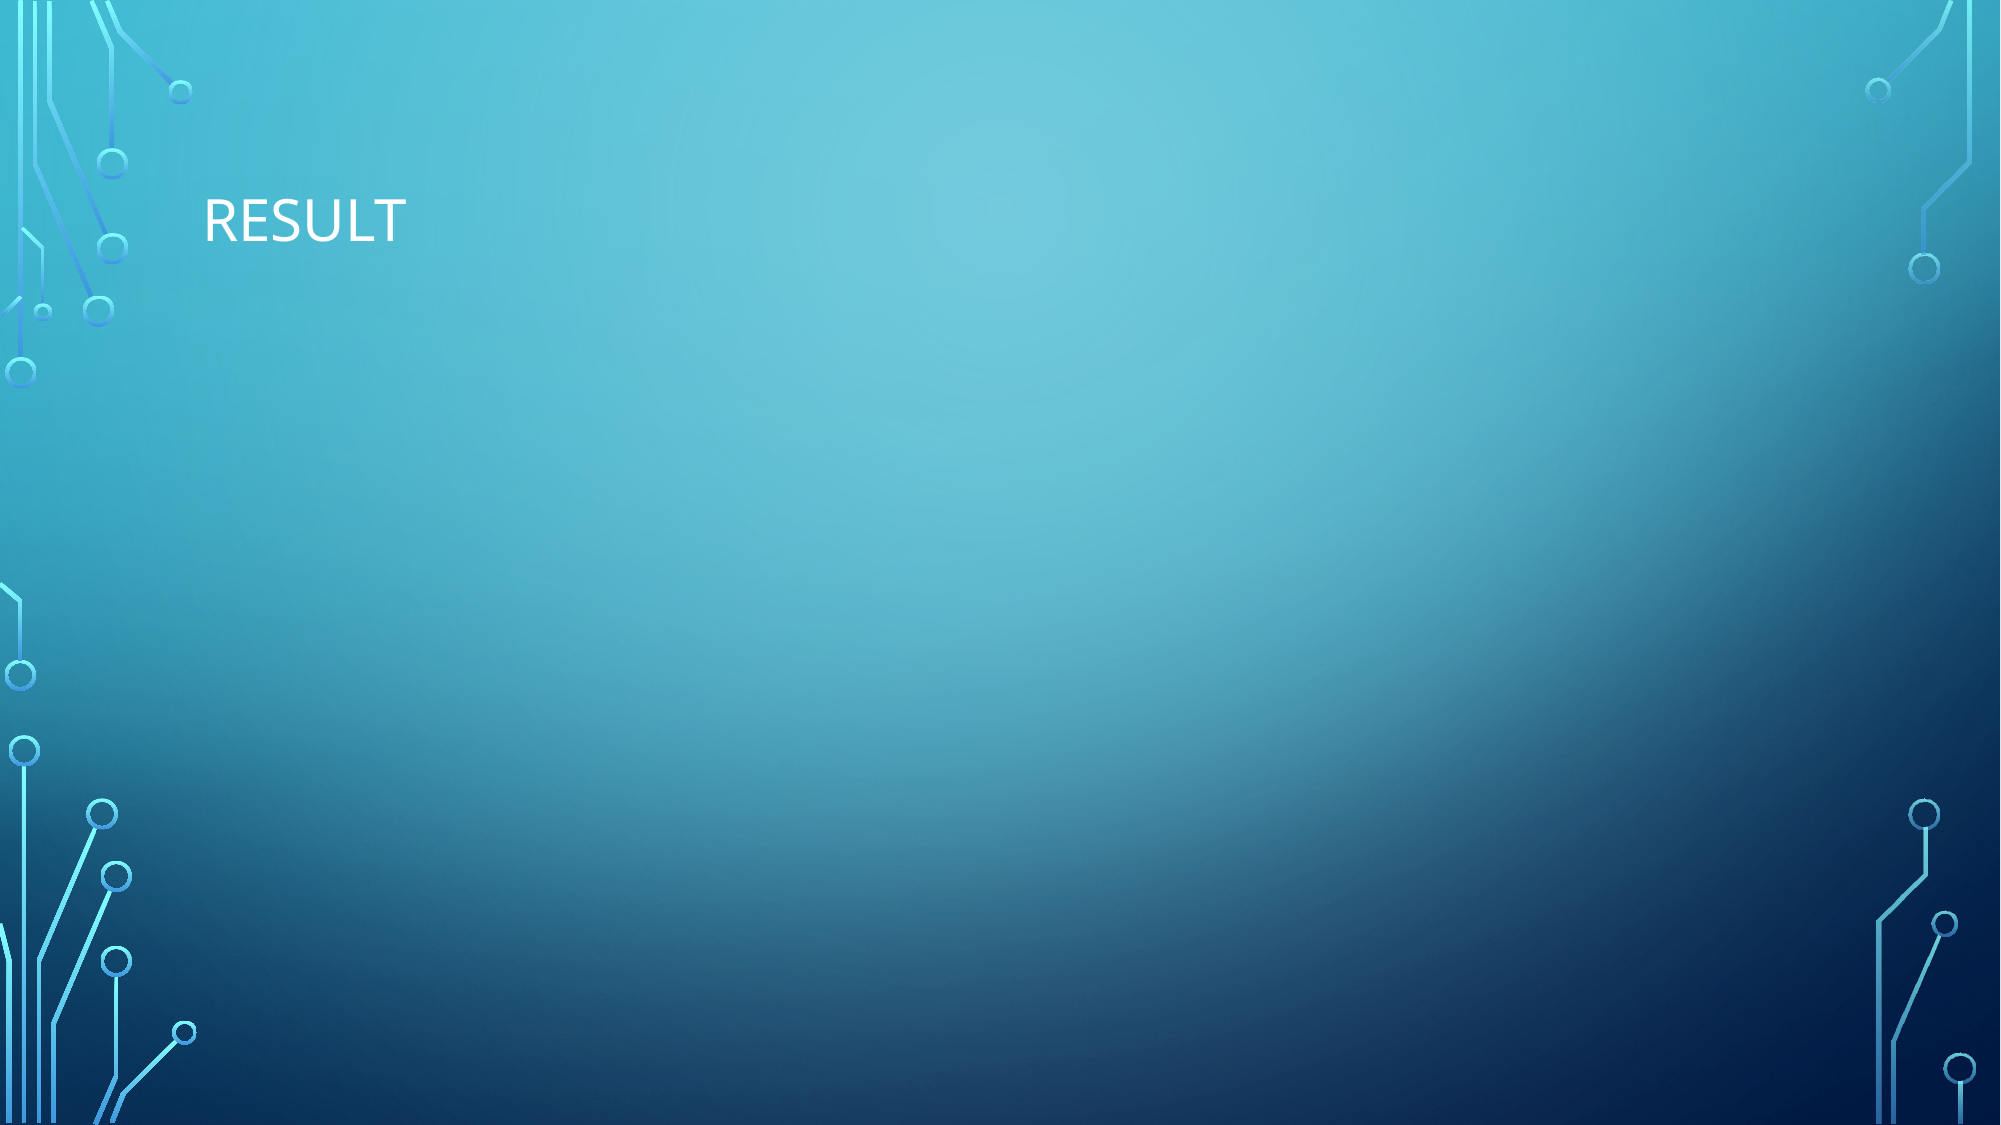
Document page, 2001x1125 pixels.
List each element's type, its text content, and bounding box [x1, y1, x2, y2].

title RESULT [187, 101, 1813, 344]
